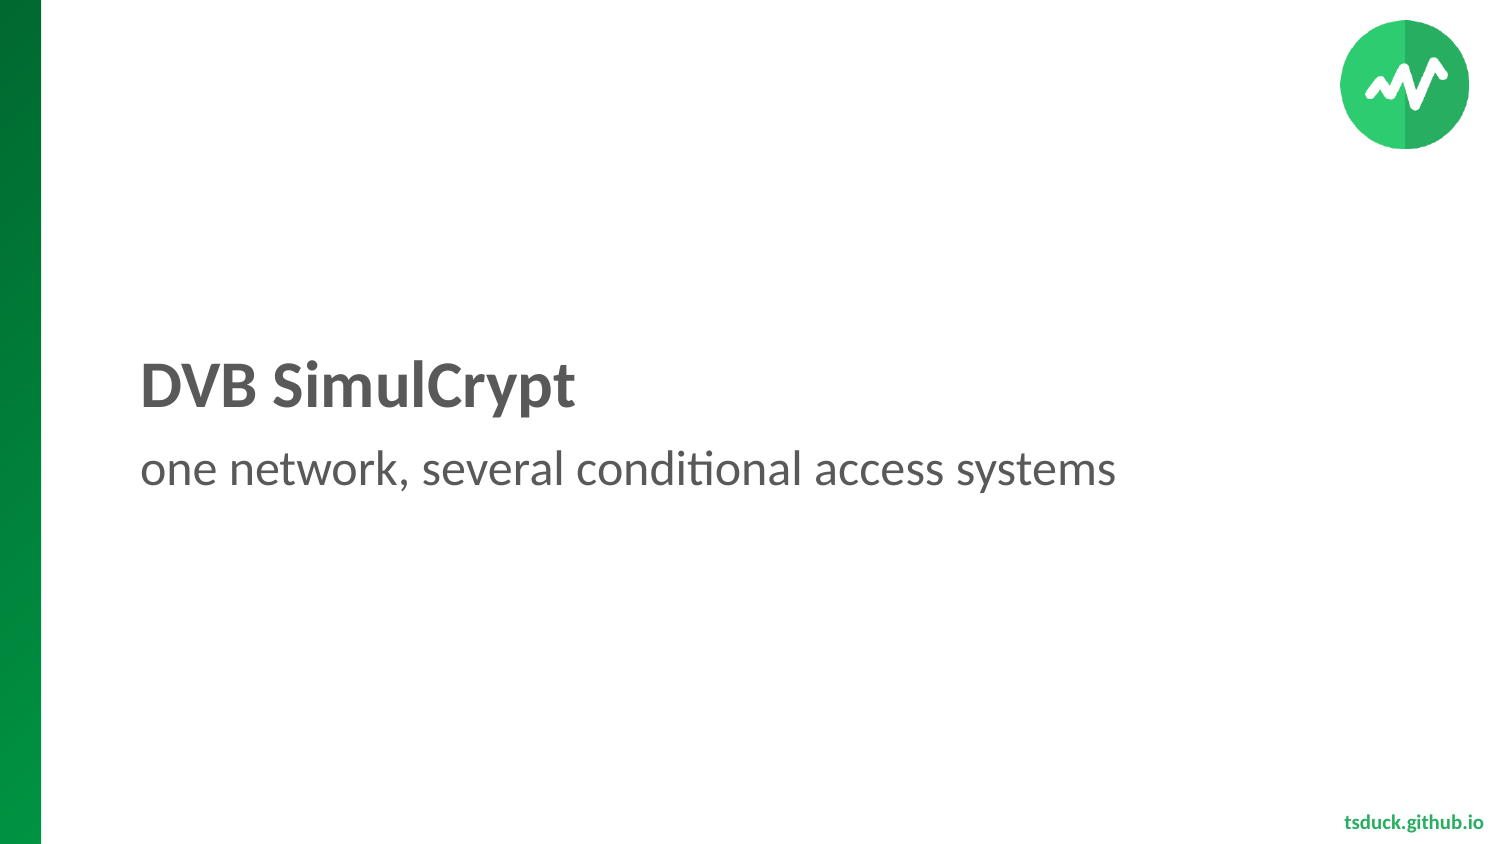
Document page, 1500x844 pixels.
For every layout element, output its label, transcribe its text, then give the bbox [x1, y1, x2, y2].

title one network, several conditional access systems [125, 429, 1400, 596]
picture [1340, 20, 1469, 149]
list DVB SimulCrypt [125, 243, 1400, 429]
